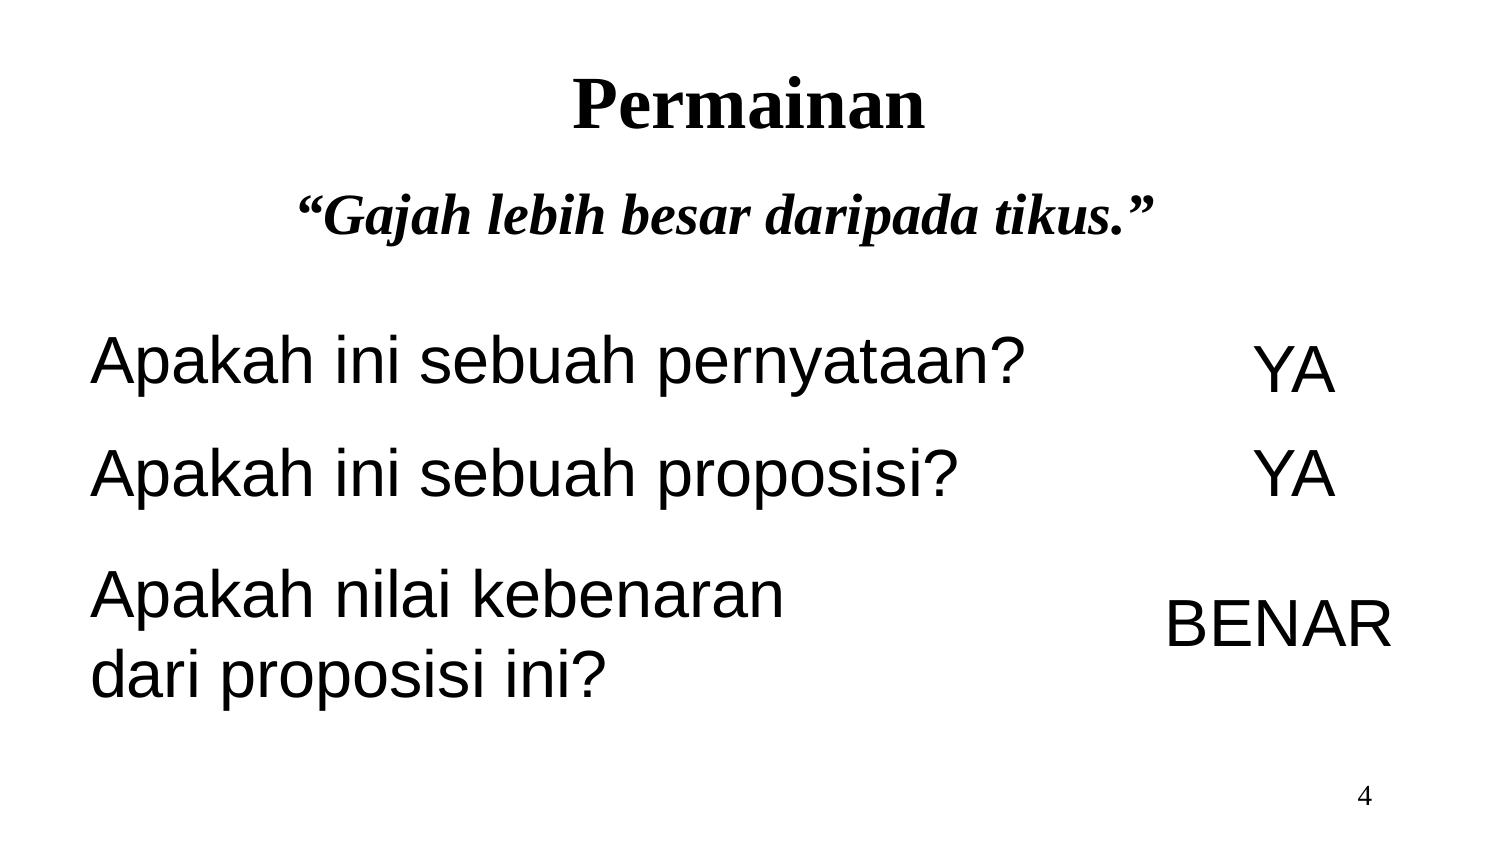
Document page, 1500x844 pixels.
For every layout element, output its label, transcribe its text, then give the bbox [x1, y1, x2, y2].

text_box Apakah nilai kebenaran dari proposisi ini? [75, 543, 863, 704]
text_box Apakah ini sebuah pernyataan? [75, 309, 1150, 394]
text_box Apakah ini sebuah proposisi? [75, 421, 1225, 507]
list “Gajah lebih besar daripada tikus.” [50, 168, 1400, 263]
text_box ‹#› [1074, 768, 1388, 825]
text_box BENAR [1149, 571, 1425, 657]
title Permainan [112, 28, 1388, 169]
text_box YA [1237, 318, 1425, 404]
text_box YA [1237, 421, 1425, 507]
